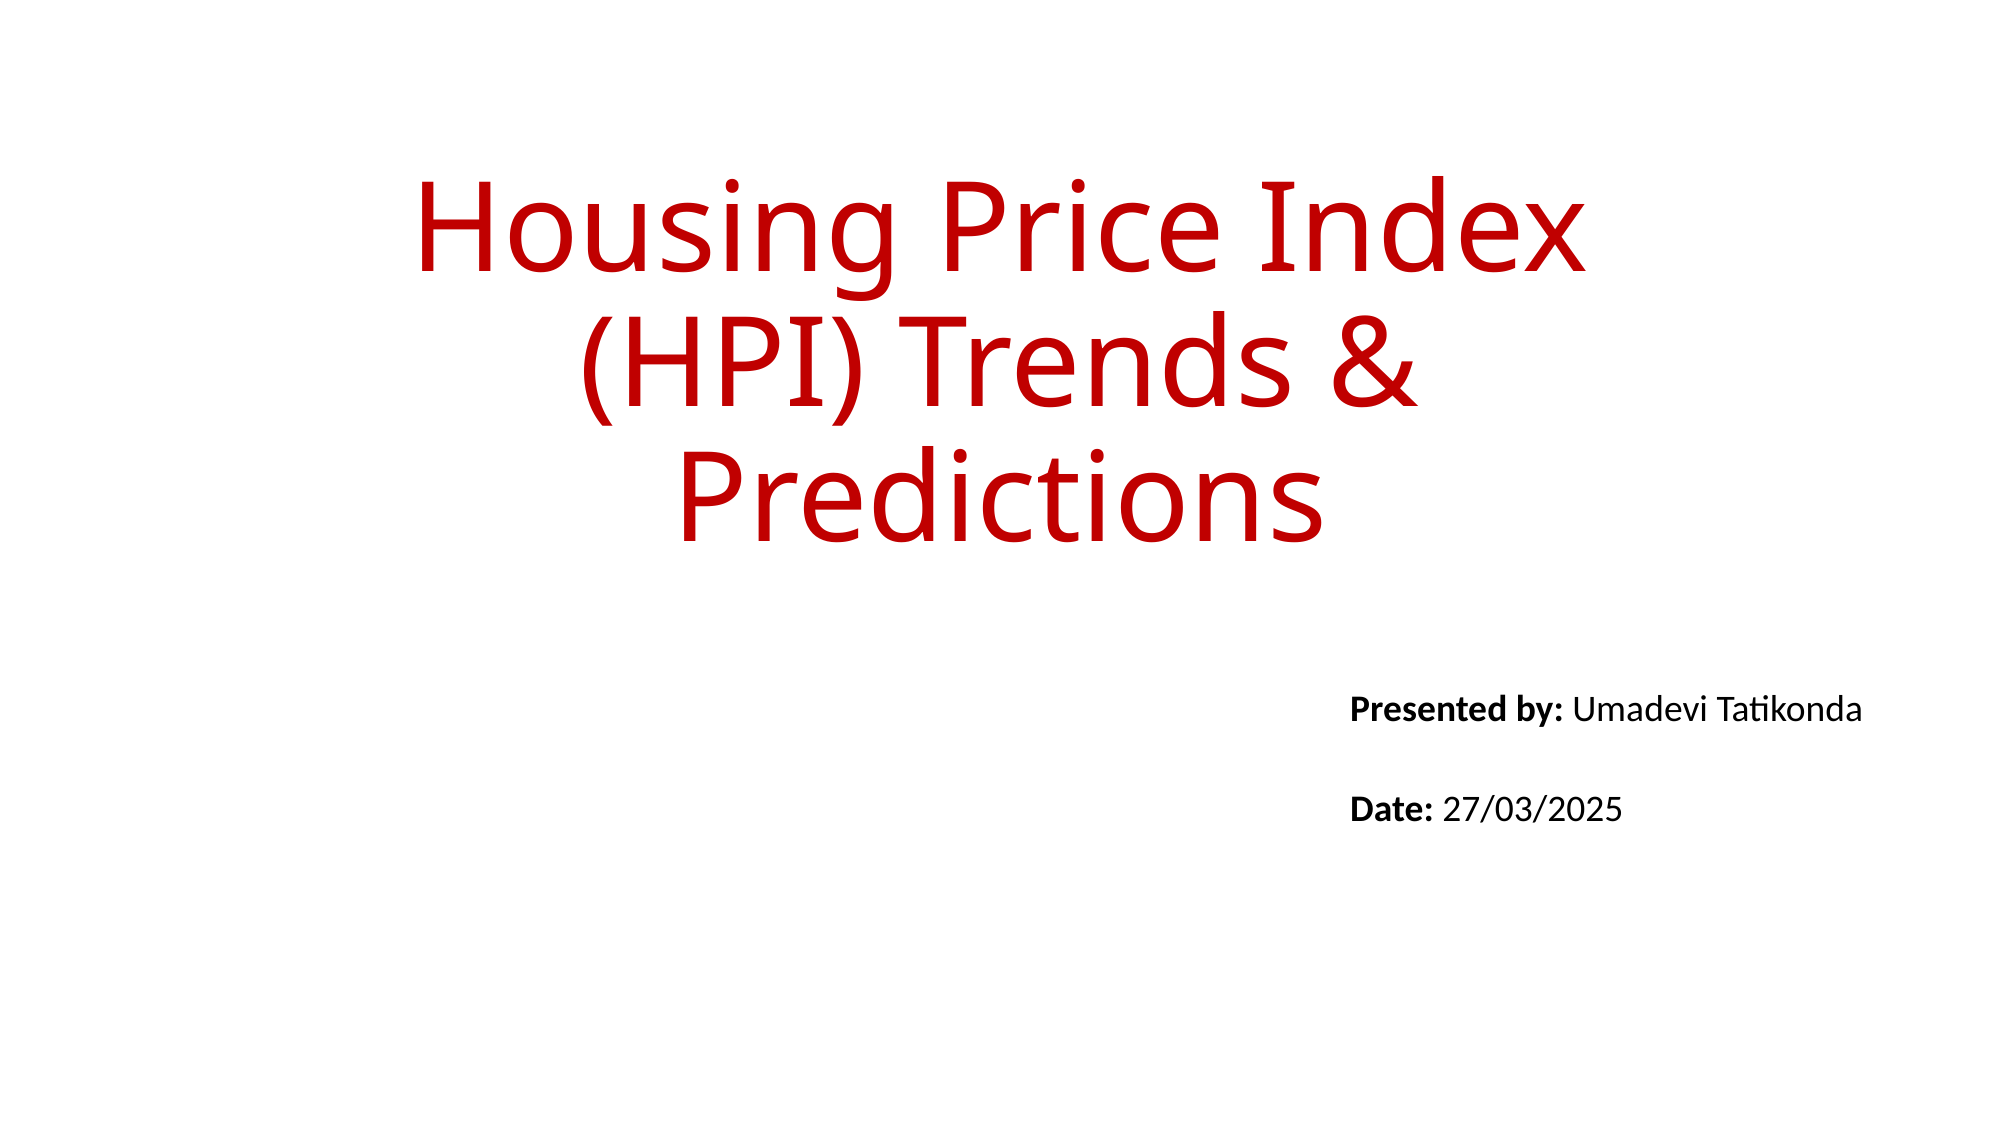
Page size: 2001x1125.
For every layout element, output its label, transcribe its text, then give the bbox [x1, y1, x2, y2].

text_box Date: 27/03/2025 [1335, 776, 2000, 837]
text_box Presented by: Umadevi Tatikonda [1335, 676, 2000, 736]
title Housing Price Index (HPI) Trends & Predictions [249, 184, 1750, 576]
